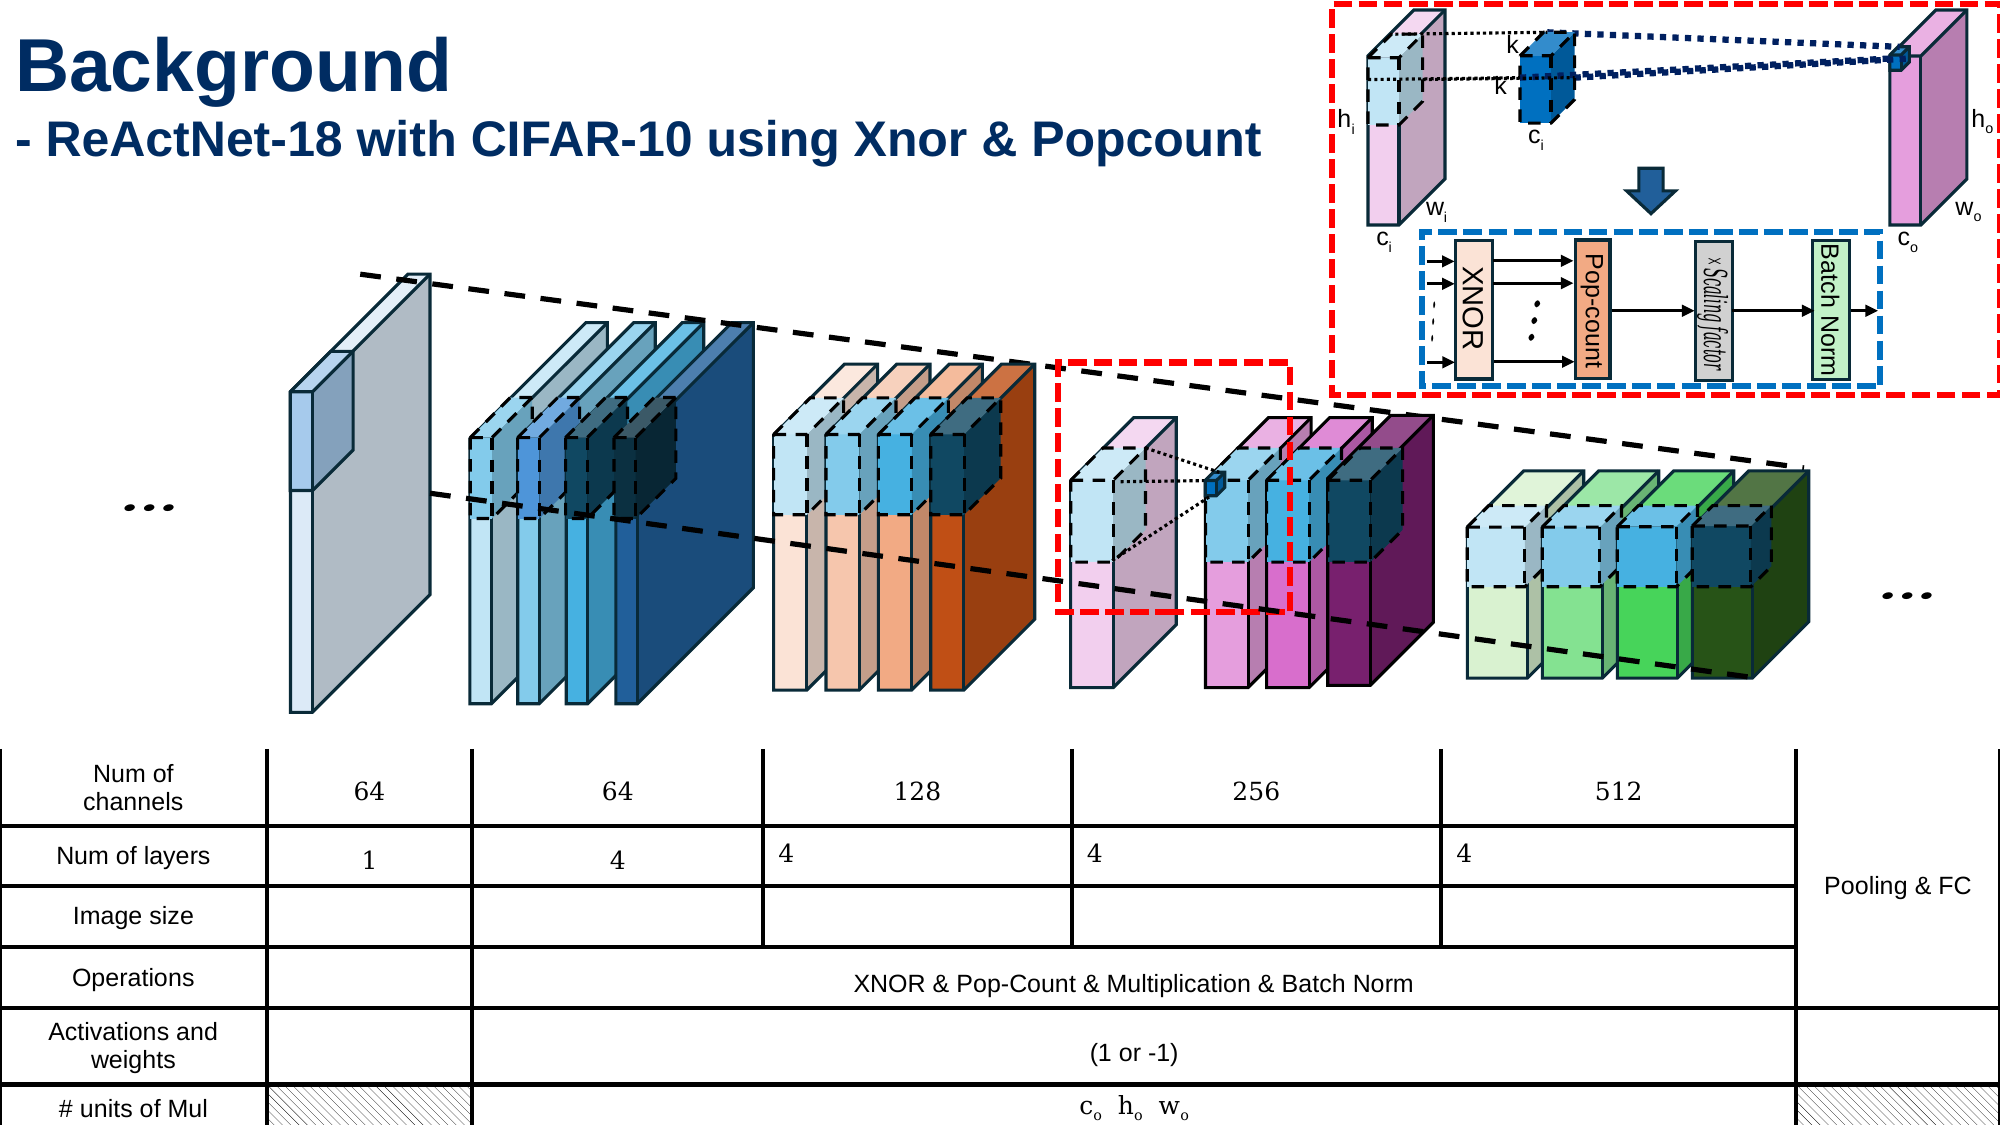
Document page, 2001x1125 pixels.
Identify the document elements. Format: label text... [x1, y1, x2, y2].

text_box Background - ReActNet-18 with CIFAR-10 using Xnor & Popcount [0, 0, 2000, 184]
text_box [1057, 361, 1434, 676]
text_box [289, 273, 431, 713]
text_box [300, 676, 1751, 713]
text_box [1322, 3, 2000, 403]
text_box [1466, 470, 1810, 679]
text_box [773, 363, 1036, 676]
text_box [418, 273, 1805, 469]
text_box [469, 469, 754, 676]
